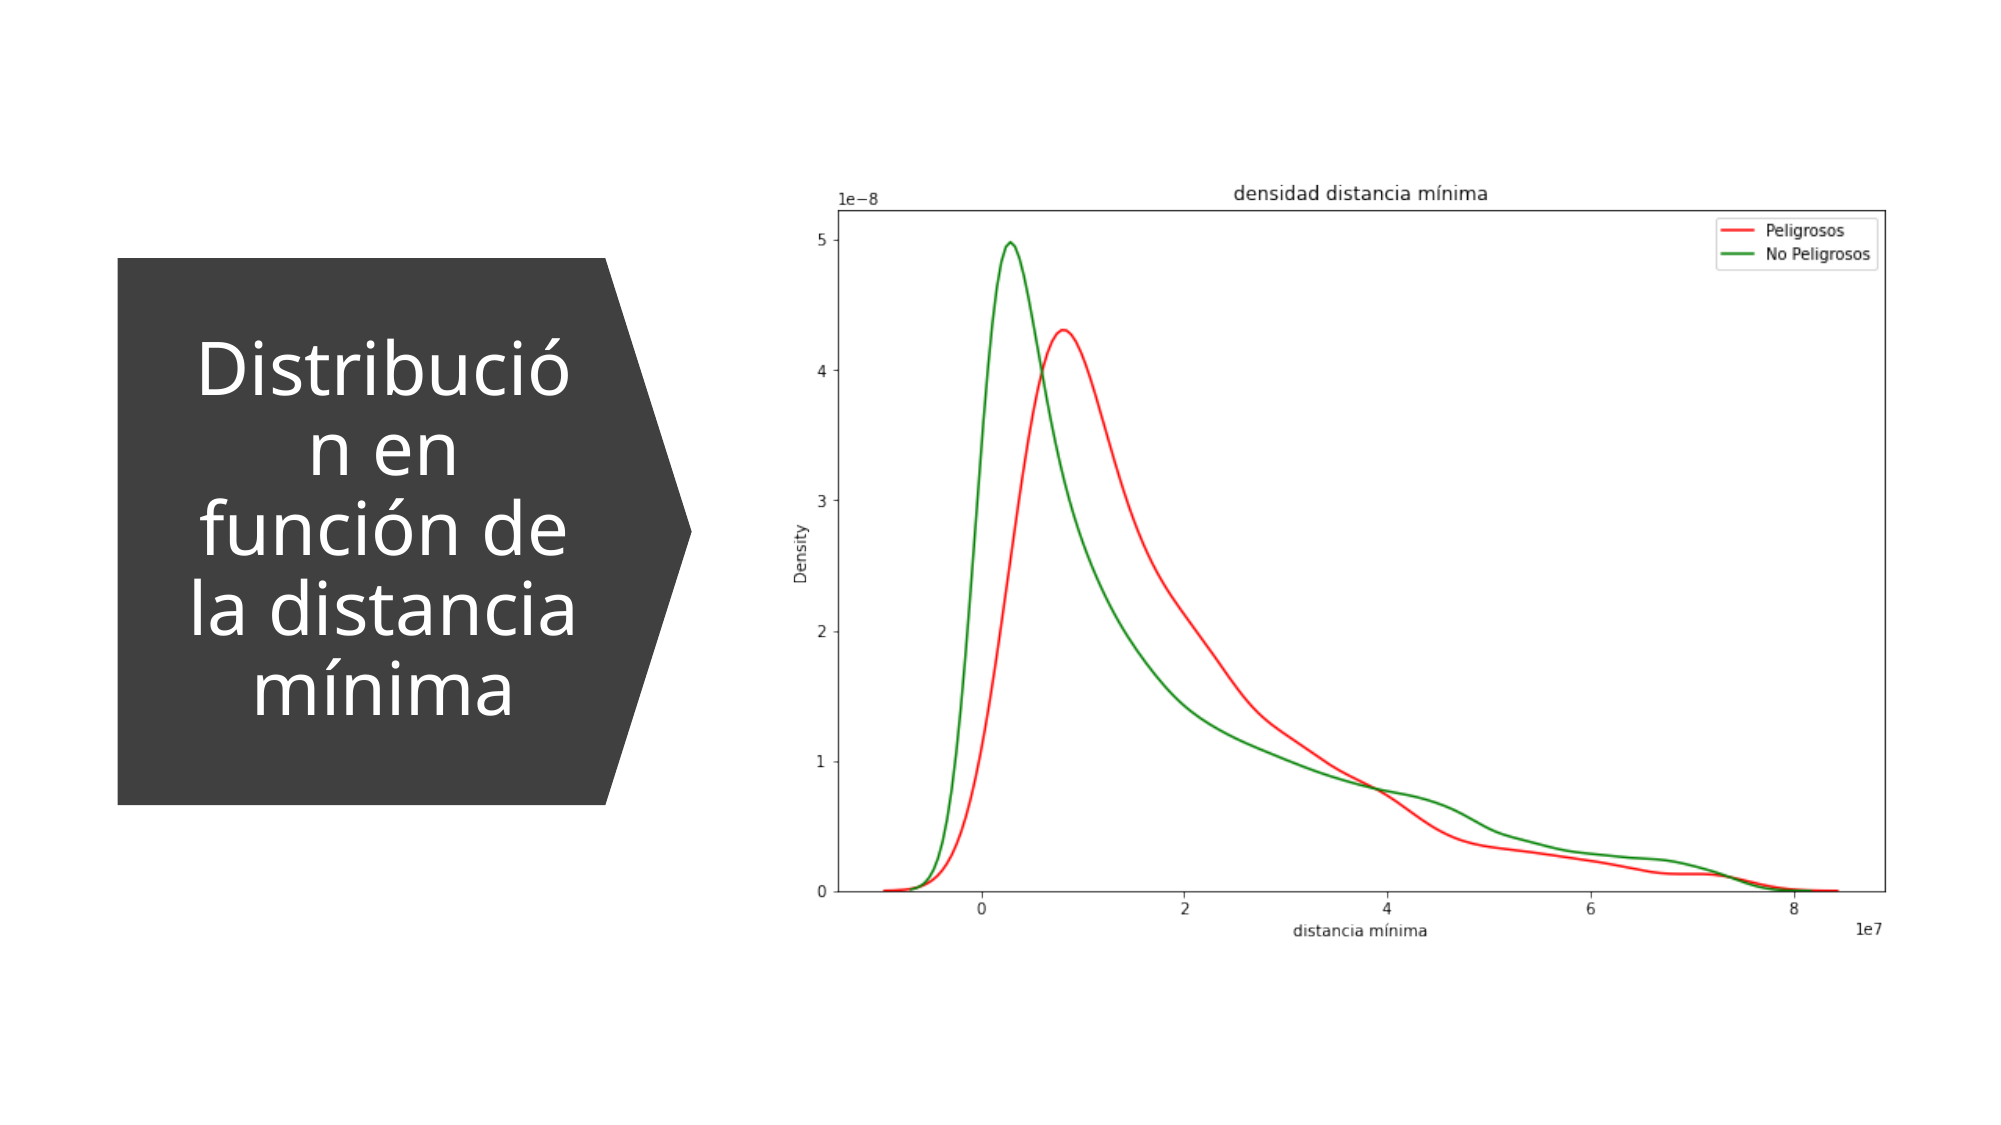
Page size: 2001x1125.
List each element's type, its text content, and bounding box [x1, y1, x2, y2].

title Distribución en función de la distancia mínima [168, 322, 601, 741]
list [783, 174, 1896, 951]
text_box [116, 257, 693, 807]
